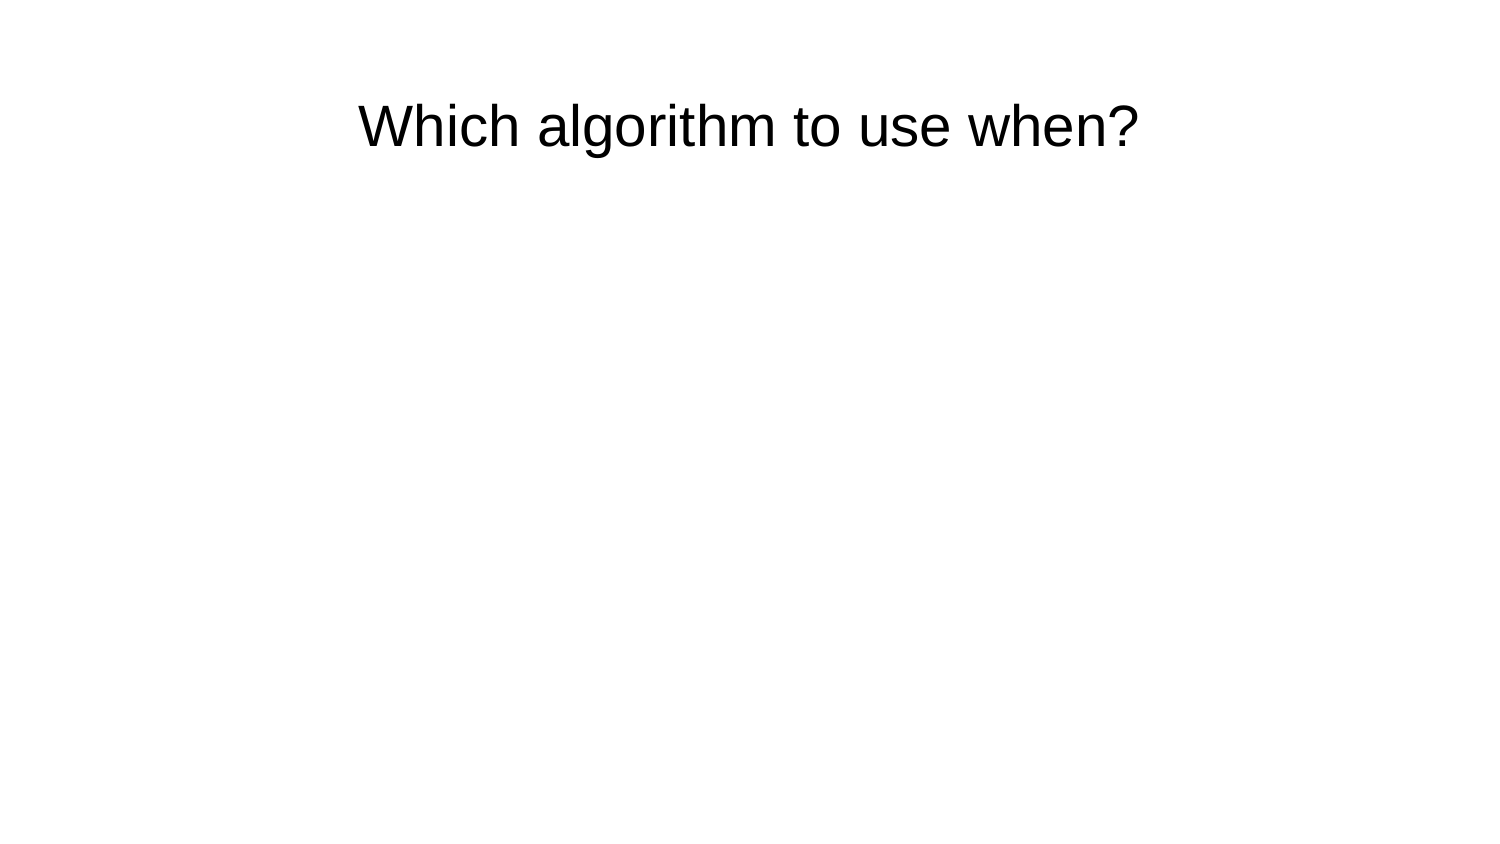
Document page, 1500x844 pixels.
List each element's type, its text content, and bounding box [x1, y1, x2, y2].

title Which algorithm to use when? [51, 72, 1449, 167]
